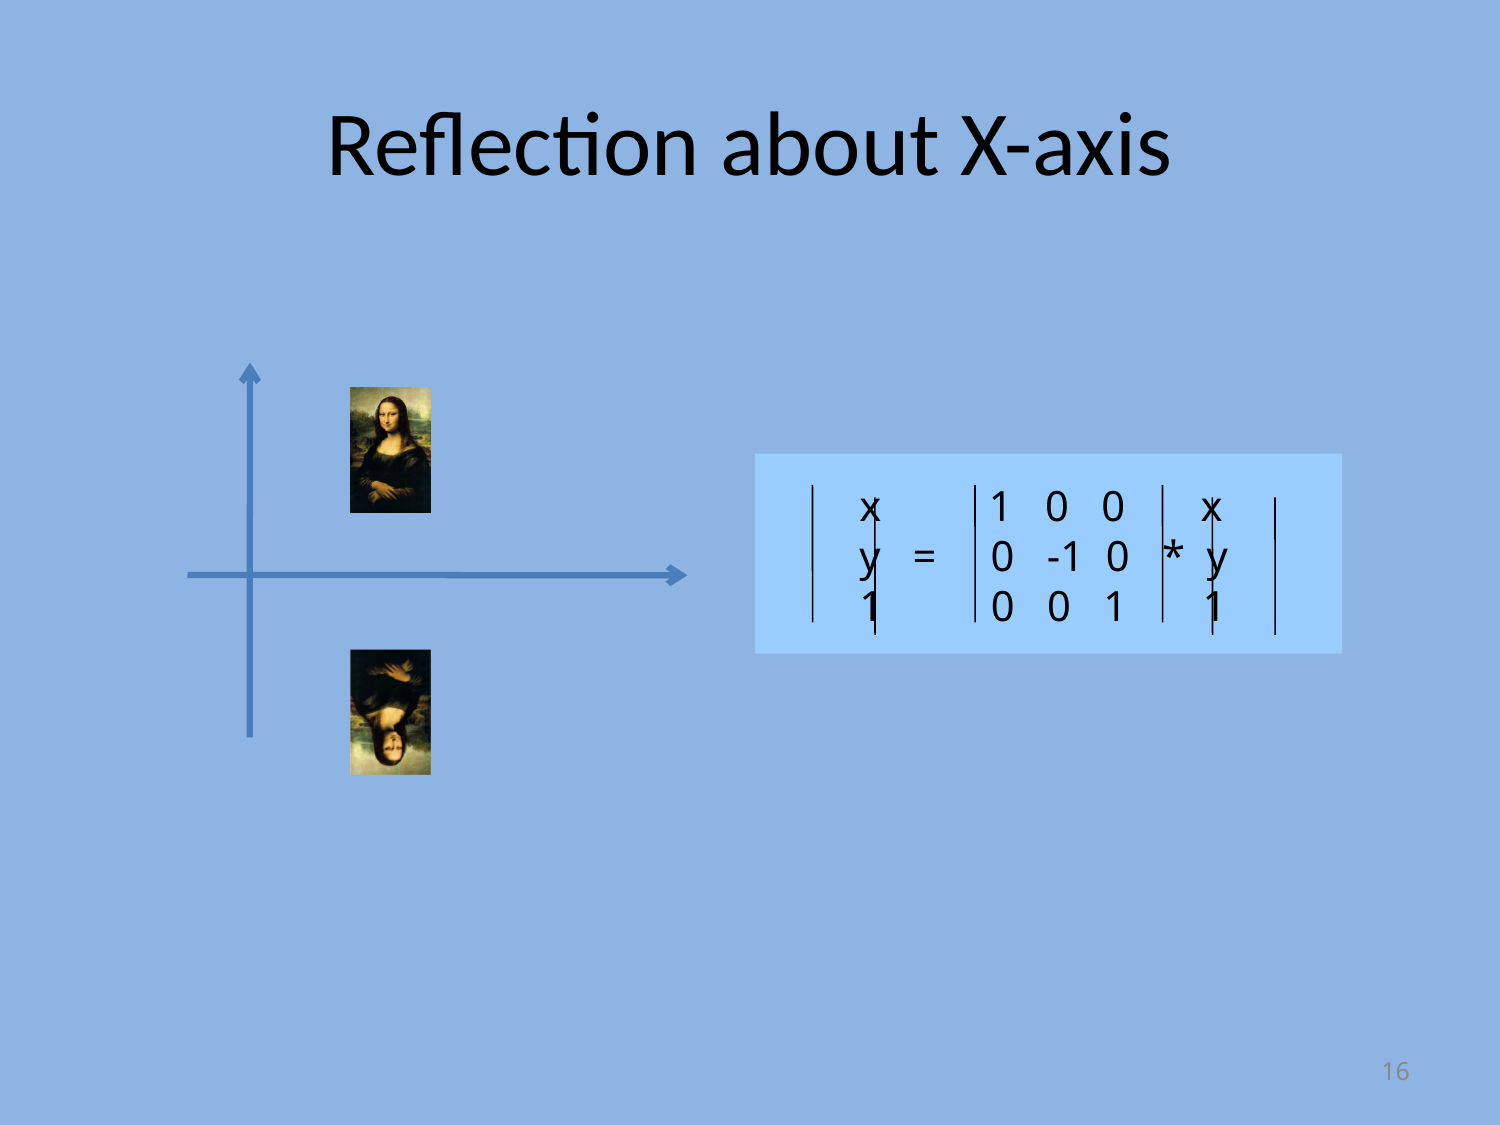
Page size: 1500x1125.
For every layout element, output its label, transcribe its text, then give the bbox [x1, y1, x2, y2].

picture [349, 387, 431, 513]
slide_number 16 [1074, 1042, 1425, 1103]
title Reflection about X-axis [75, 45, 1425, 233]
picture [349, 649, 431, 776]
text_box [754, 453, 1343, 654]
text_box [812, 472, 1277, 638]
